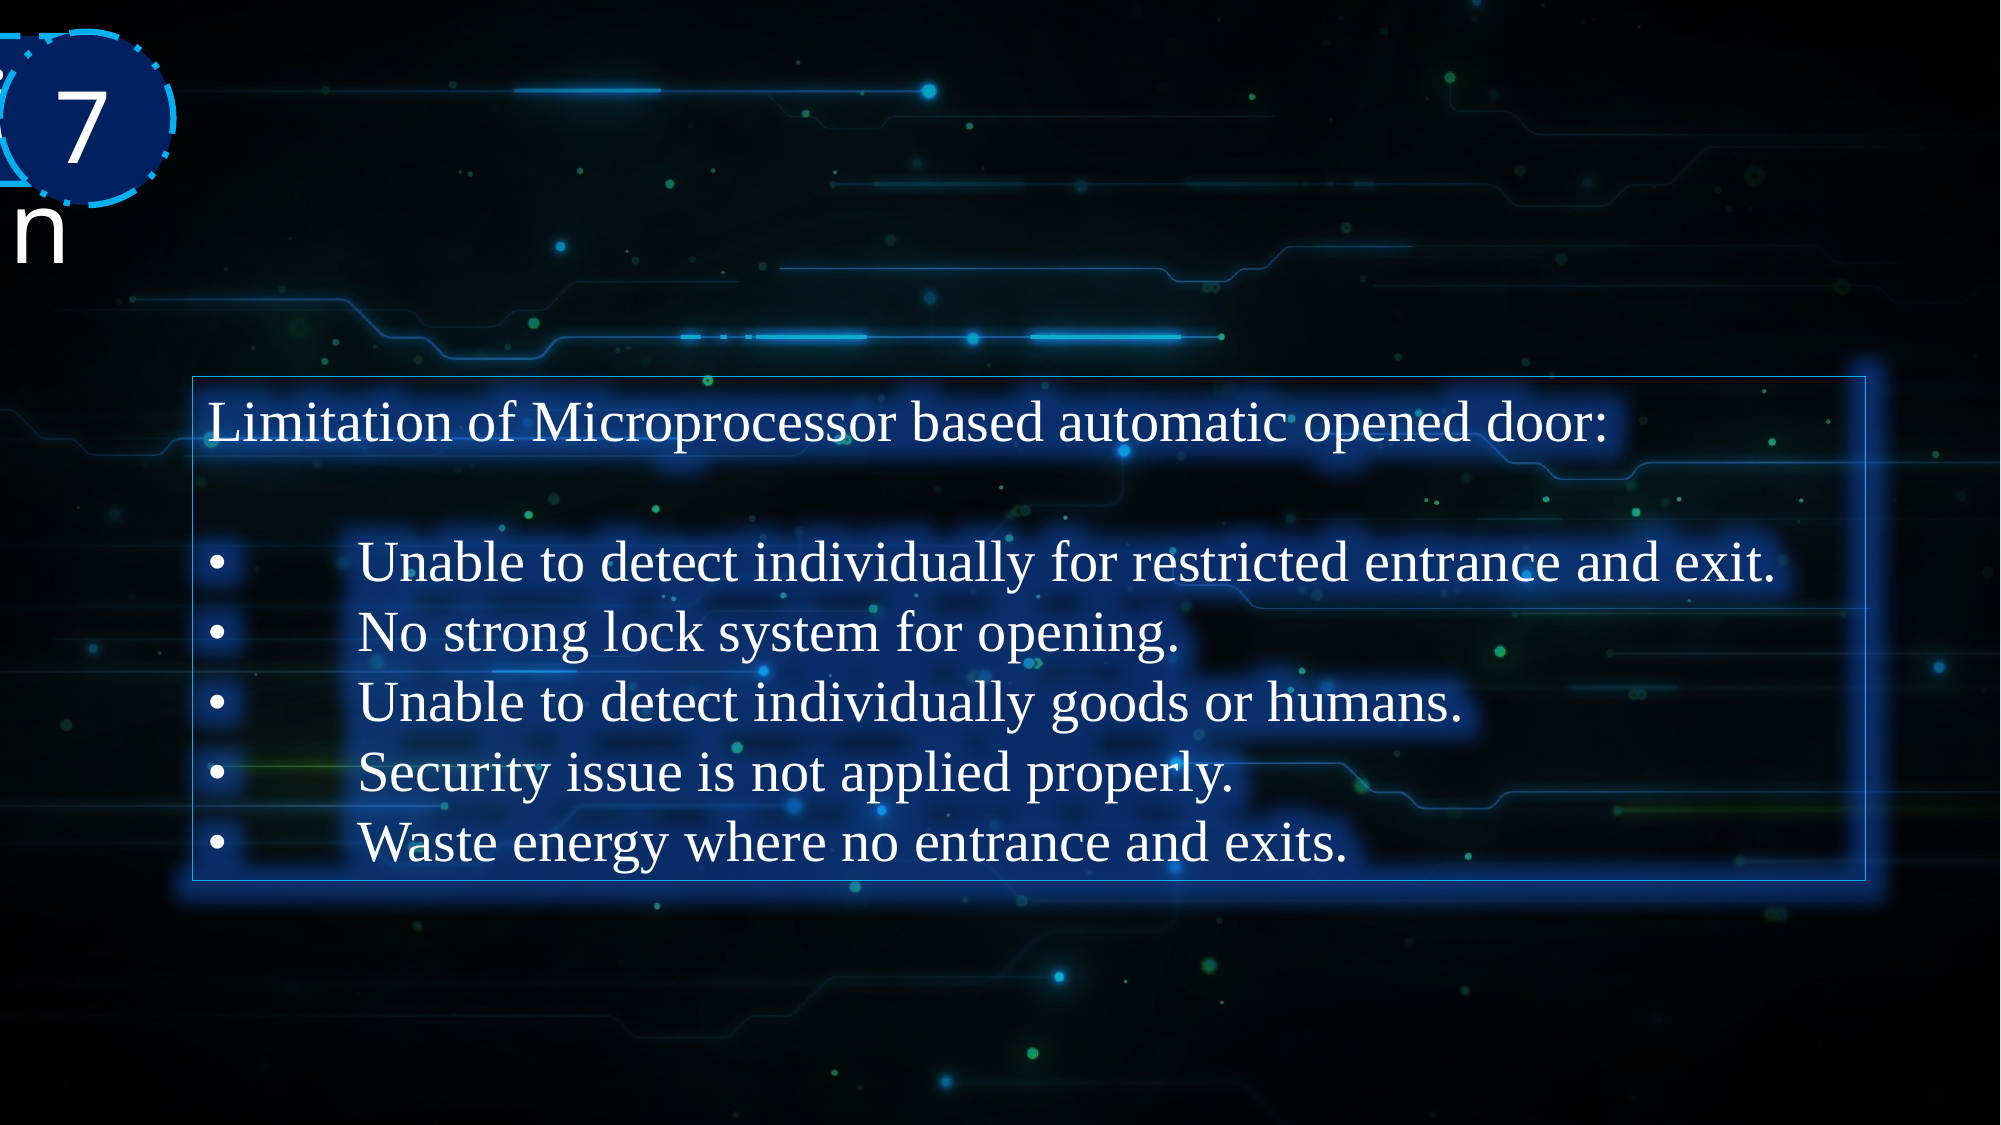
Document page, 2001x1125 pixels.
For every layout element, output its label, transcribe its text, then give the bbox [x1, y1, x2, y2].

text_box 7 [40, 55, 127, 191]
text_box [0, 36, 110, 184]
text_box [28, 30, 175, 207]
picture [0, 0, 2001, 1125]
text_box Limitation of Microprocessor based automatic opened door: • Unable to detect individually for restricted entrance and exit. • No strong lock system for opening. • Unable to detect individually goods or humans. • Security issue is not applied properly. • Waste energy where no entrance and exits. [192, 376, 1866, 881]
